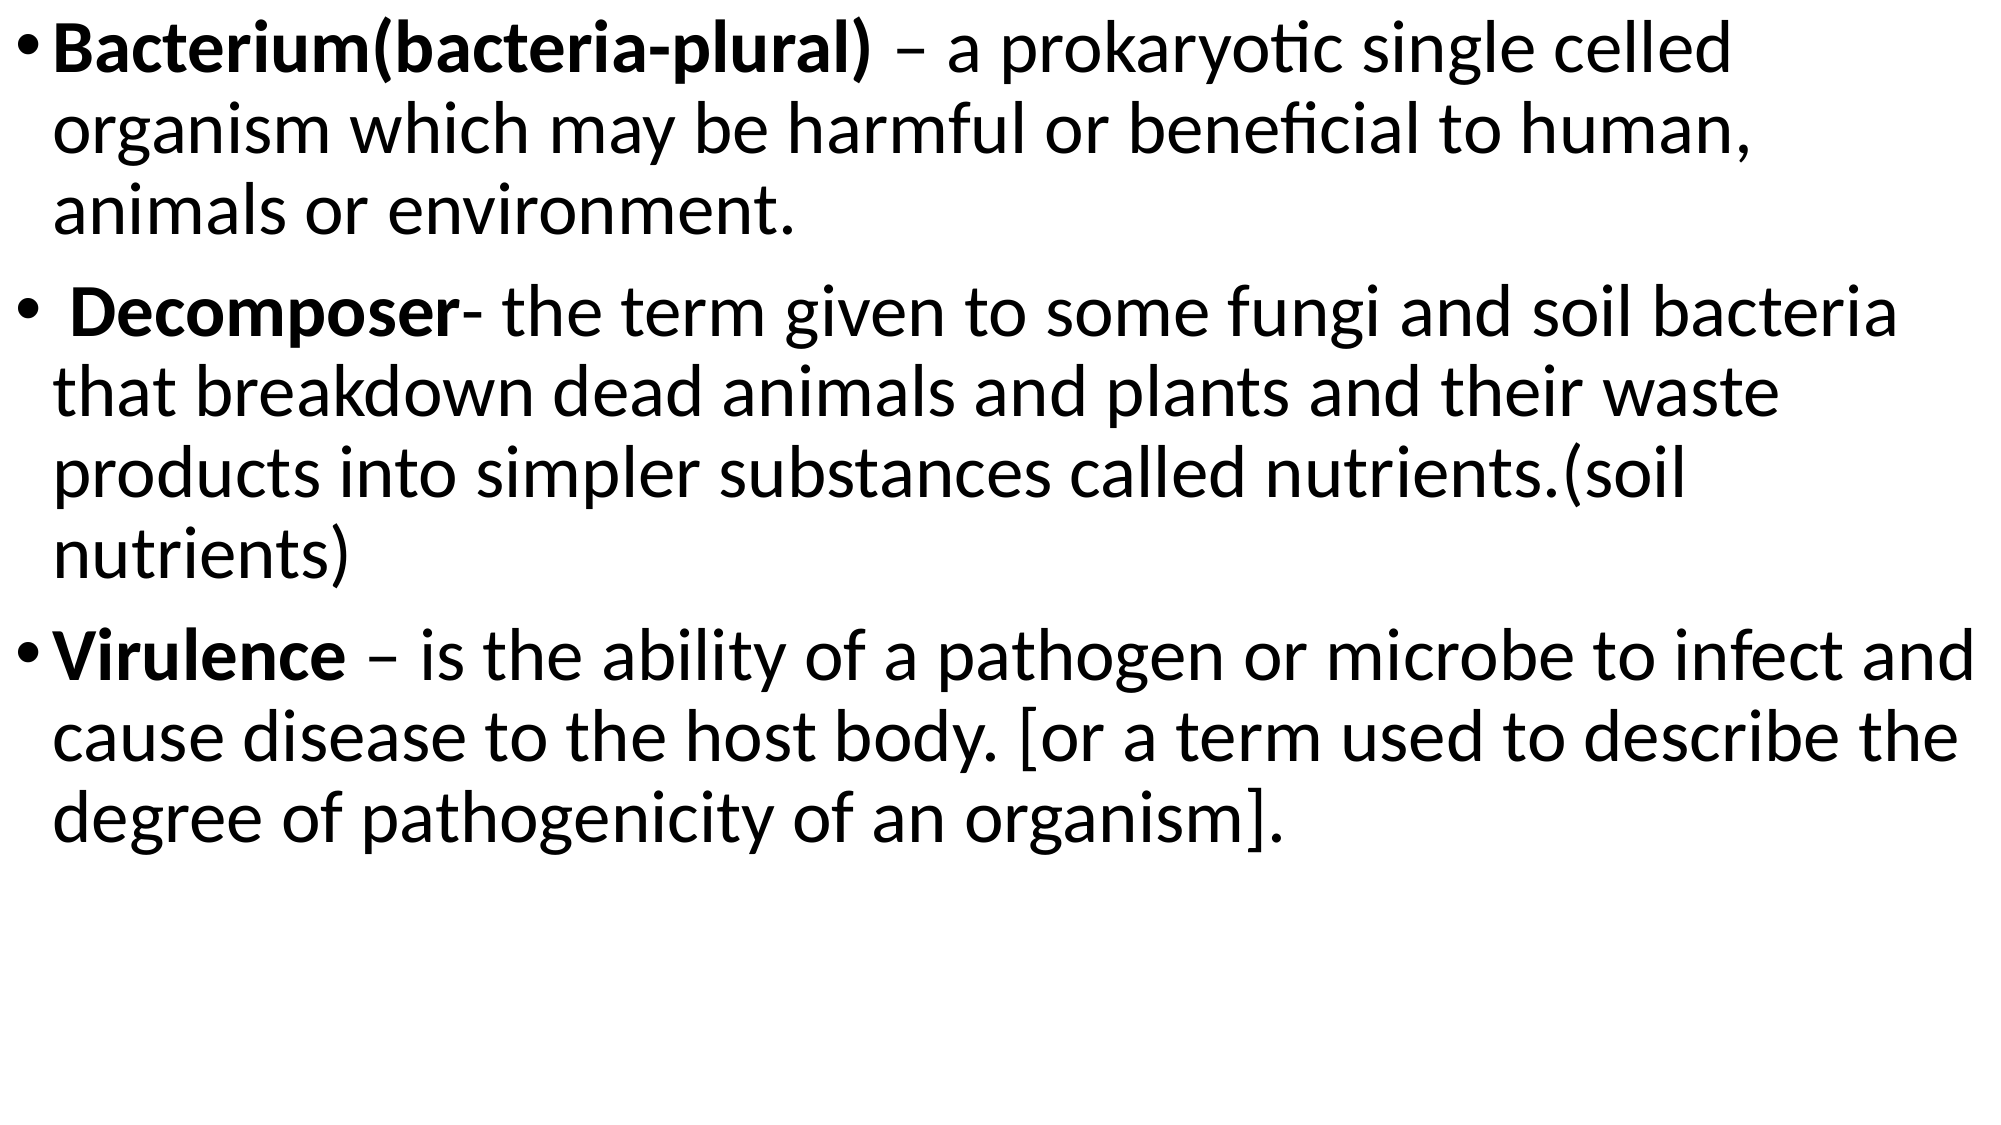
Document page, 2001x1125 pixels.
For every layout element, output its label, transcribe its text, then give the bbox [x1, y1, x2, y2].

list Bacterium(bacteria-plural) – a prokaryotic single celled organism which may be harmful or beneficial to human, animals or environment. Decomposer- the term given to some fungi and soil bacteria that breakdown dead animals and plants and their waste products into simpler substances called nutrients.(soil nutrients) Virulence – is the ability of a pathogen or microbe to infect and cause disease to the host body. [or a term used to describe the degree of pathogenicity of an organism]. [0, 0, 2000, 1125]
